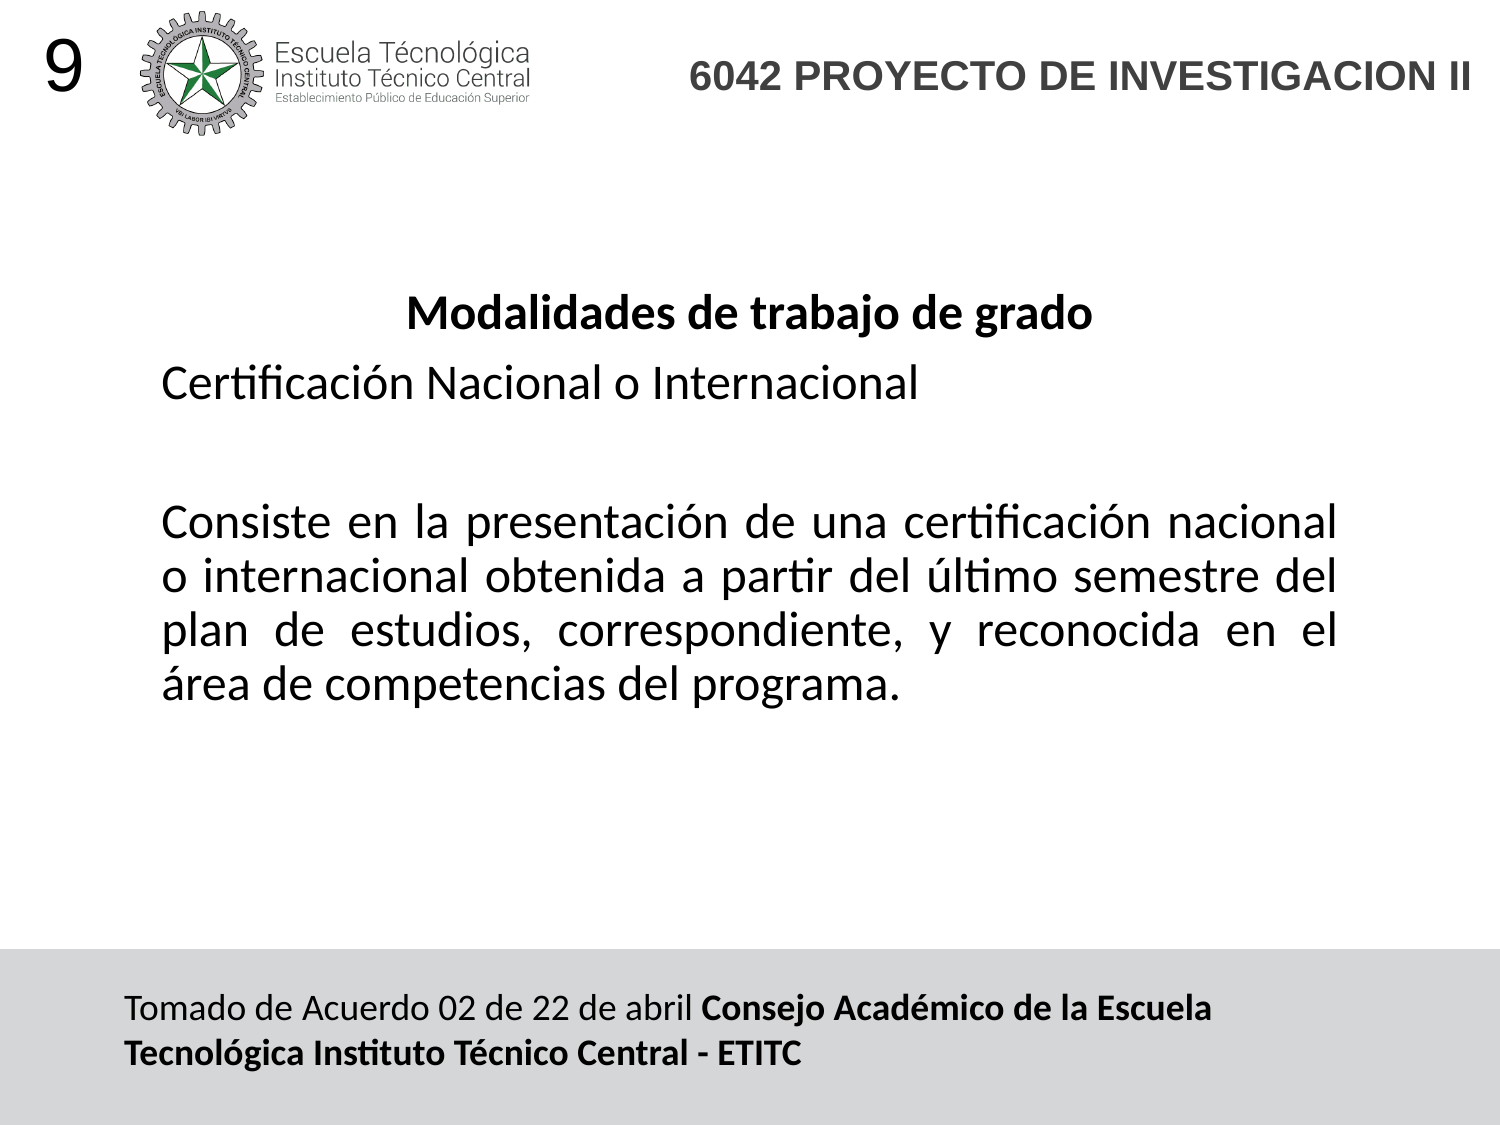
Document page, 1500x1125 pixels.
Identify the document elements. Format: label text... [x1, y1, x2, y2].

text_box Tomado de Acuerdo 02 de 22 de abril Consejo Académico de la Escuela Tecnológica Instituto Técnico Central - ETITC [109, 975, 1317, 1081]
picture [130, 7, 538, 138]
list Modalidades de trabajo de grado Certificación Nacional o Internacional Consiste en la presentación de una certificación nacional o internacional obtenida a partir del último semestre del plan de estudios, correspondiente, y reconocida en el área de competencias del programa. [146, 278, 1354, 1049]
text_box 9 [0, 0, 128, 114]
text_box 6042 PROYECTO DE INVESTIGACION II [538, 41, 1487, 124]
